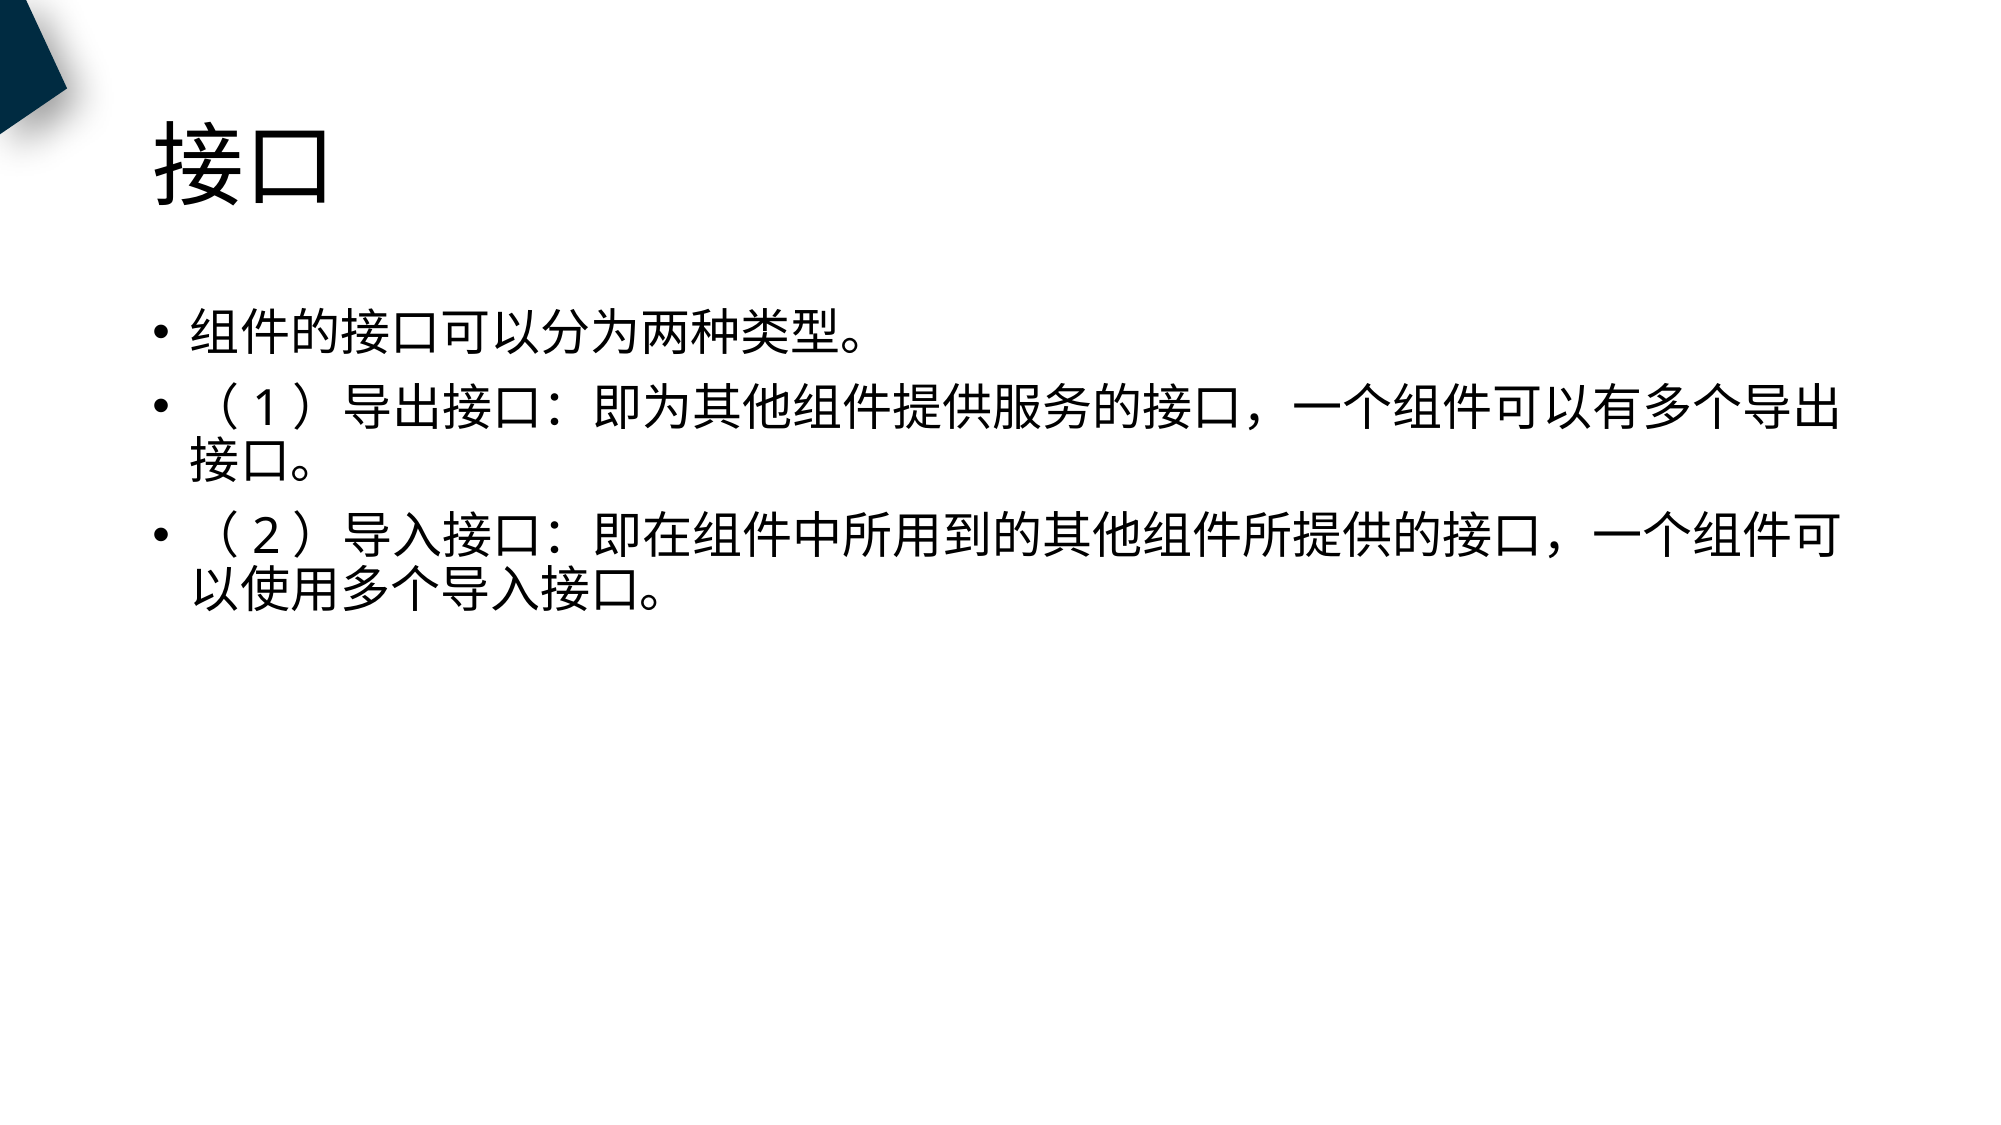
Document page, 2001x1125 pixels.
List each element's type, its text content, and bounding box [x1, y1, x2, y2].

title 接口 [137, 59, 1863, 278]
text_box [0, 0, 68, 135]
list 组件的接口可以分为两种类型。 （1）导出接口：即为其他组件提供服务的接口，一个组件可以有多个导出接口。 （2）导入接口：即在组件中所用到的其他组件所提供的接口，一个组件可以使用多个导入接口。 [137, 299, 1863, 1014]
